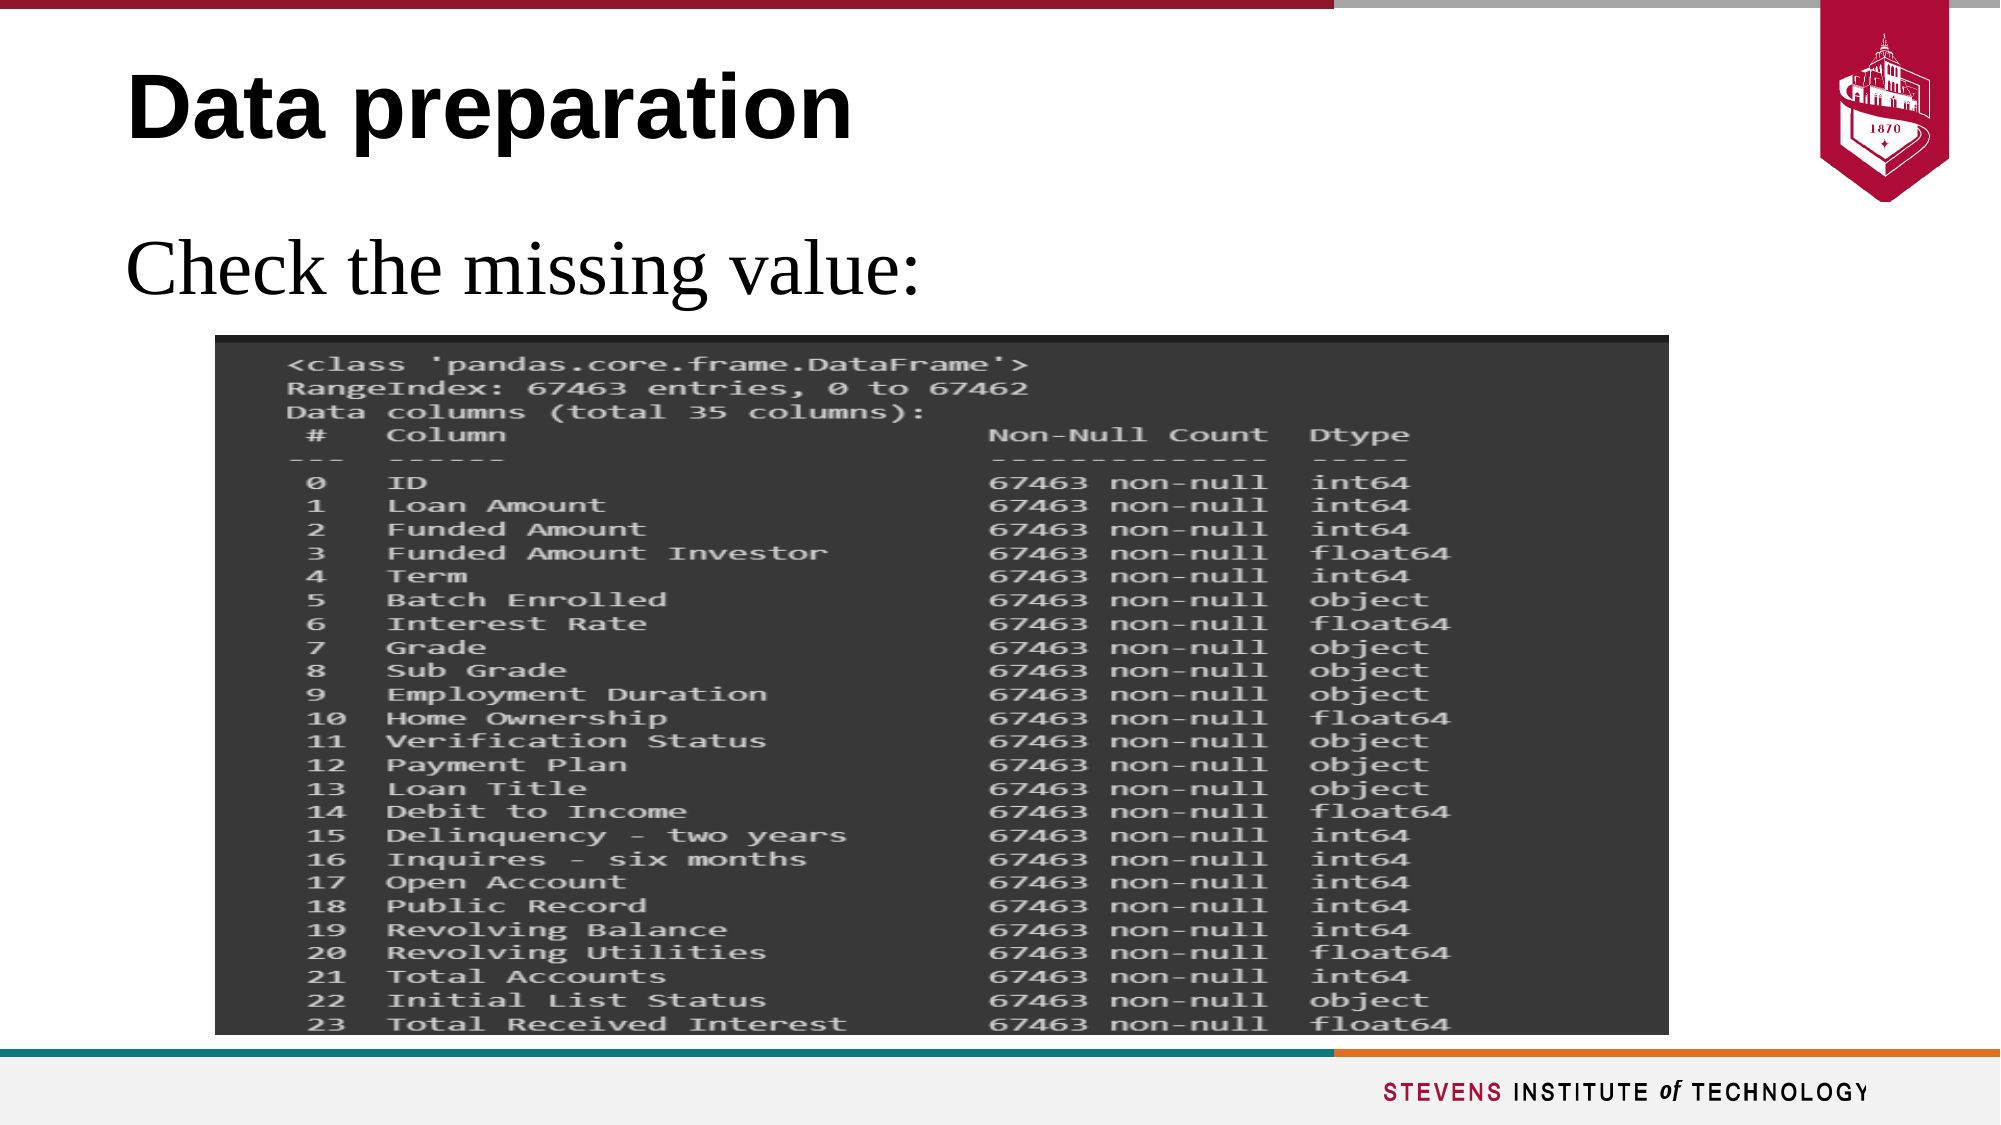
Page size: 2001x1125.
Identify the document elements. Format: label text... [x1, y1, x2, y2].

picture [214, 335, 1669, 1035]
picture [1820, 0, 1950, 202]
title Data preparation [111, 51, 1837, 210]
picture [1384, 1080, 1866, 1101]
list Check the missing value: [110, 160, 1826, 319]
